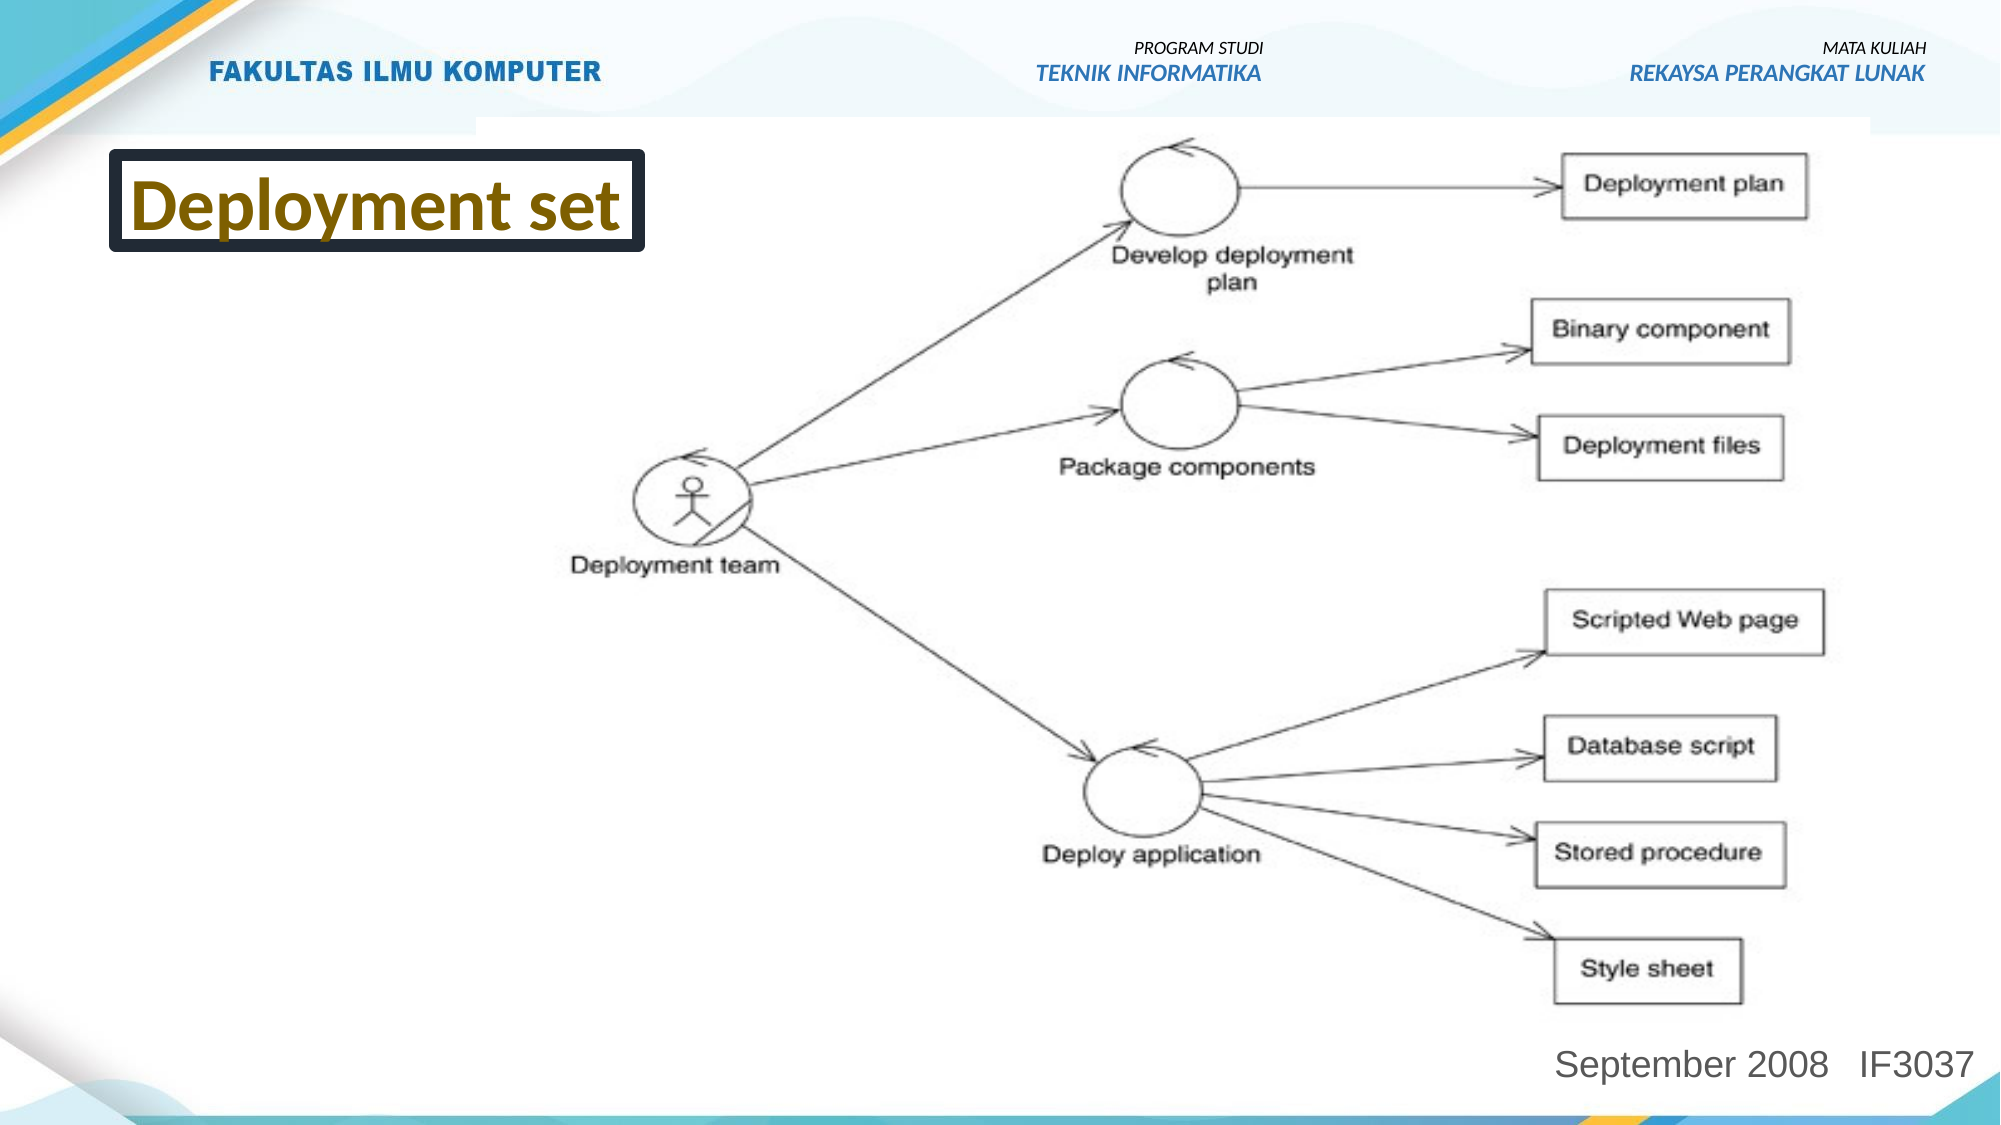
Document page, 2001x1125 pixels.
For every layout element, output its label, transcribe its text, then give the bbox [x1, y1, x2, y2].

text_box PROGRAM STUDI TEKNIK INFORMATIKA [1033, 35, 1268, 87]
text_box MATA KULIAH REKAYSA PERANGKAT LUNAK [1627, 35, 1933, 87]
picture [0, 0, 2000, 1125]
text_box Deployment set [115, 154, 639, 246]
text_box [475, 117, 1871, 1033]
footer IF3037 [1856, 1041, 1978, 1125]
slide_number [1552, 1041, 1834, 1125]
